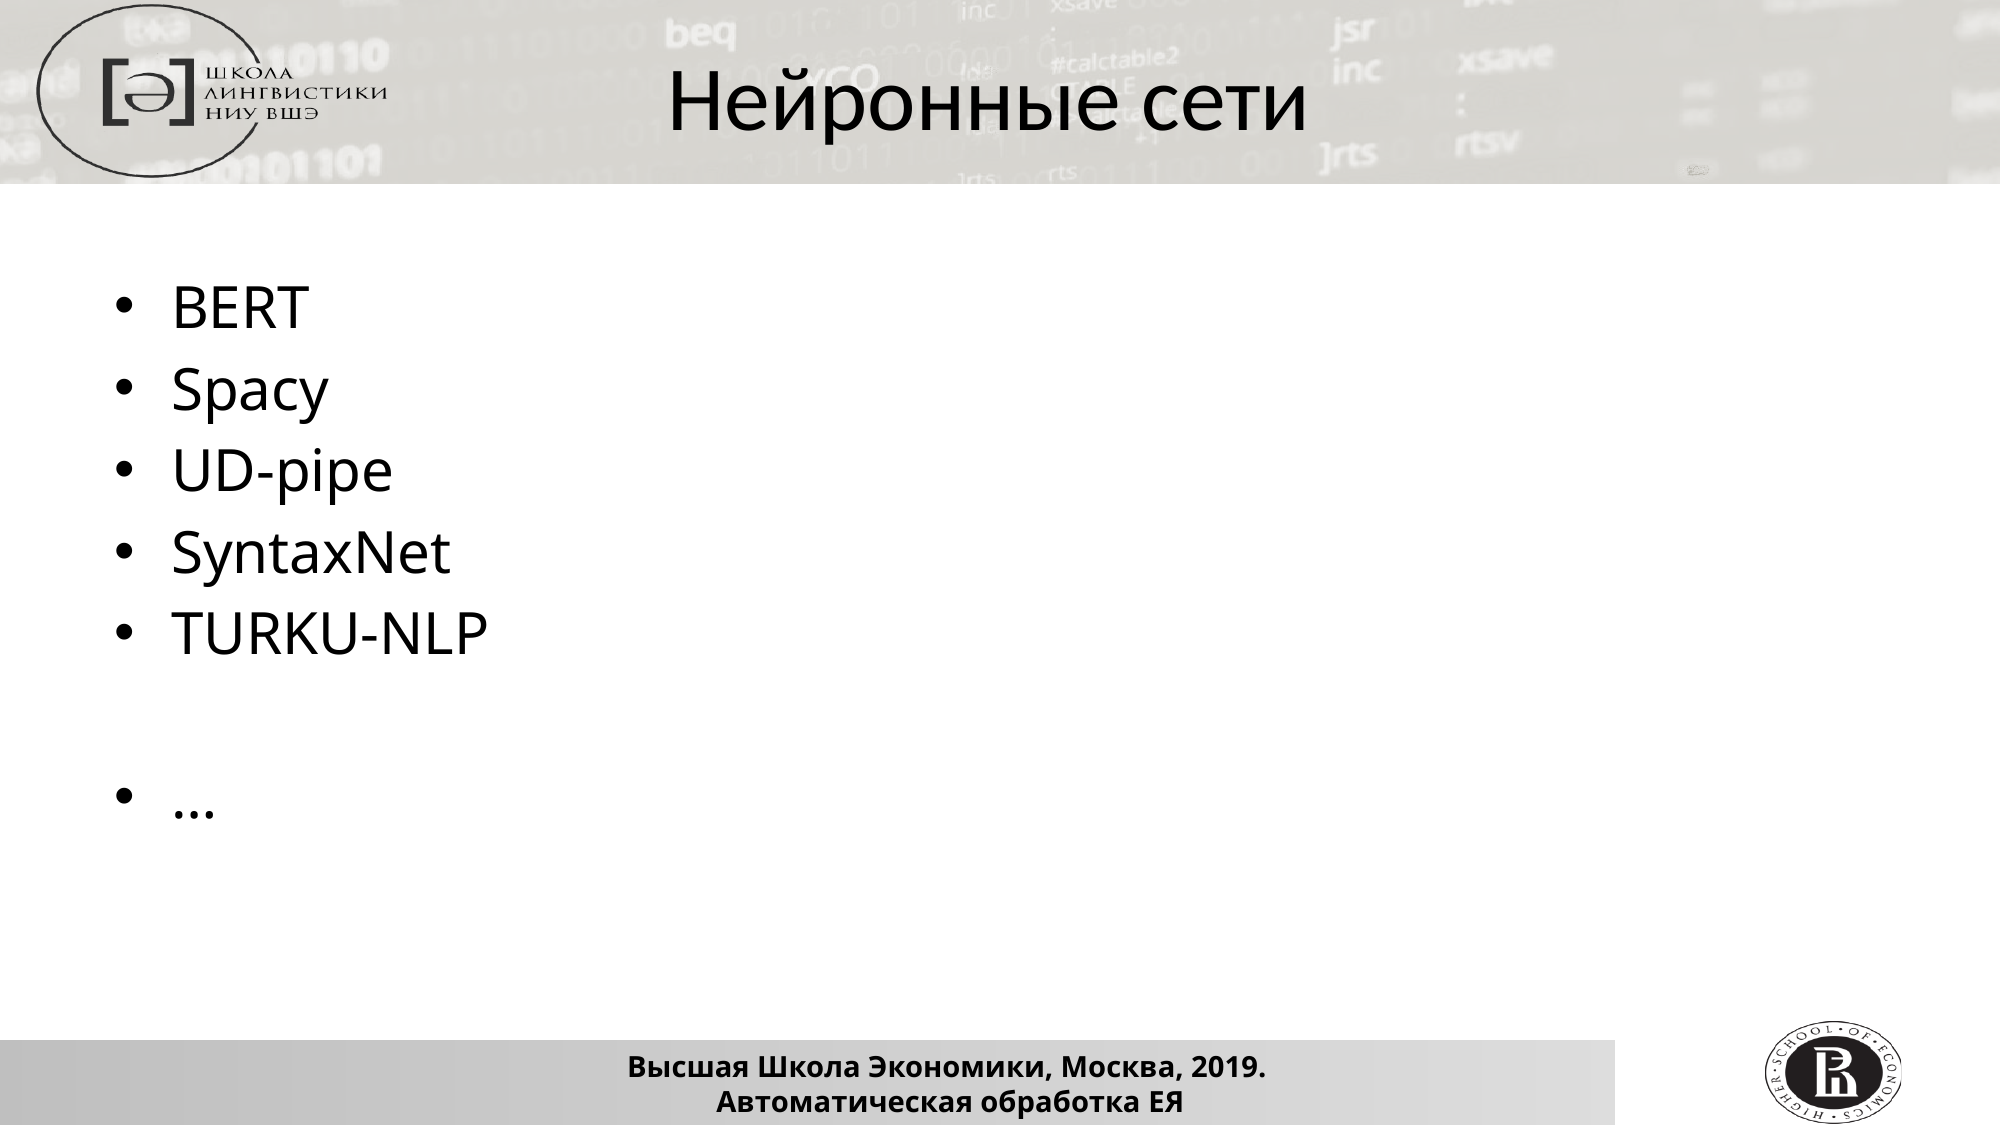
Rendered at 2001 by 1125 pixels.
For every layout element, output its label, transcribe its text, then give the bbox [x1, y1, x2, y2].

title Нейронные сети [89, 0, 1890, 188]
list BERT Spacy UD-pipe SyntaxNet TURKU-NLP … [99, 262, 1900, 1005]
picture [1765, 1021, 1902, 1125]
picture [31, 0, 89, 181]
